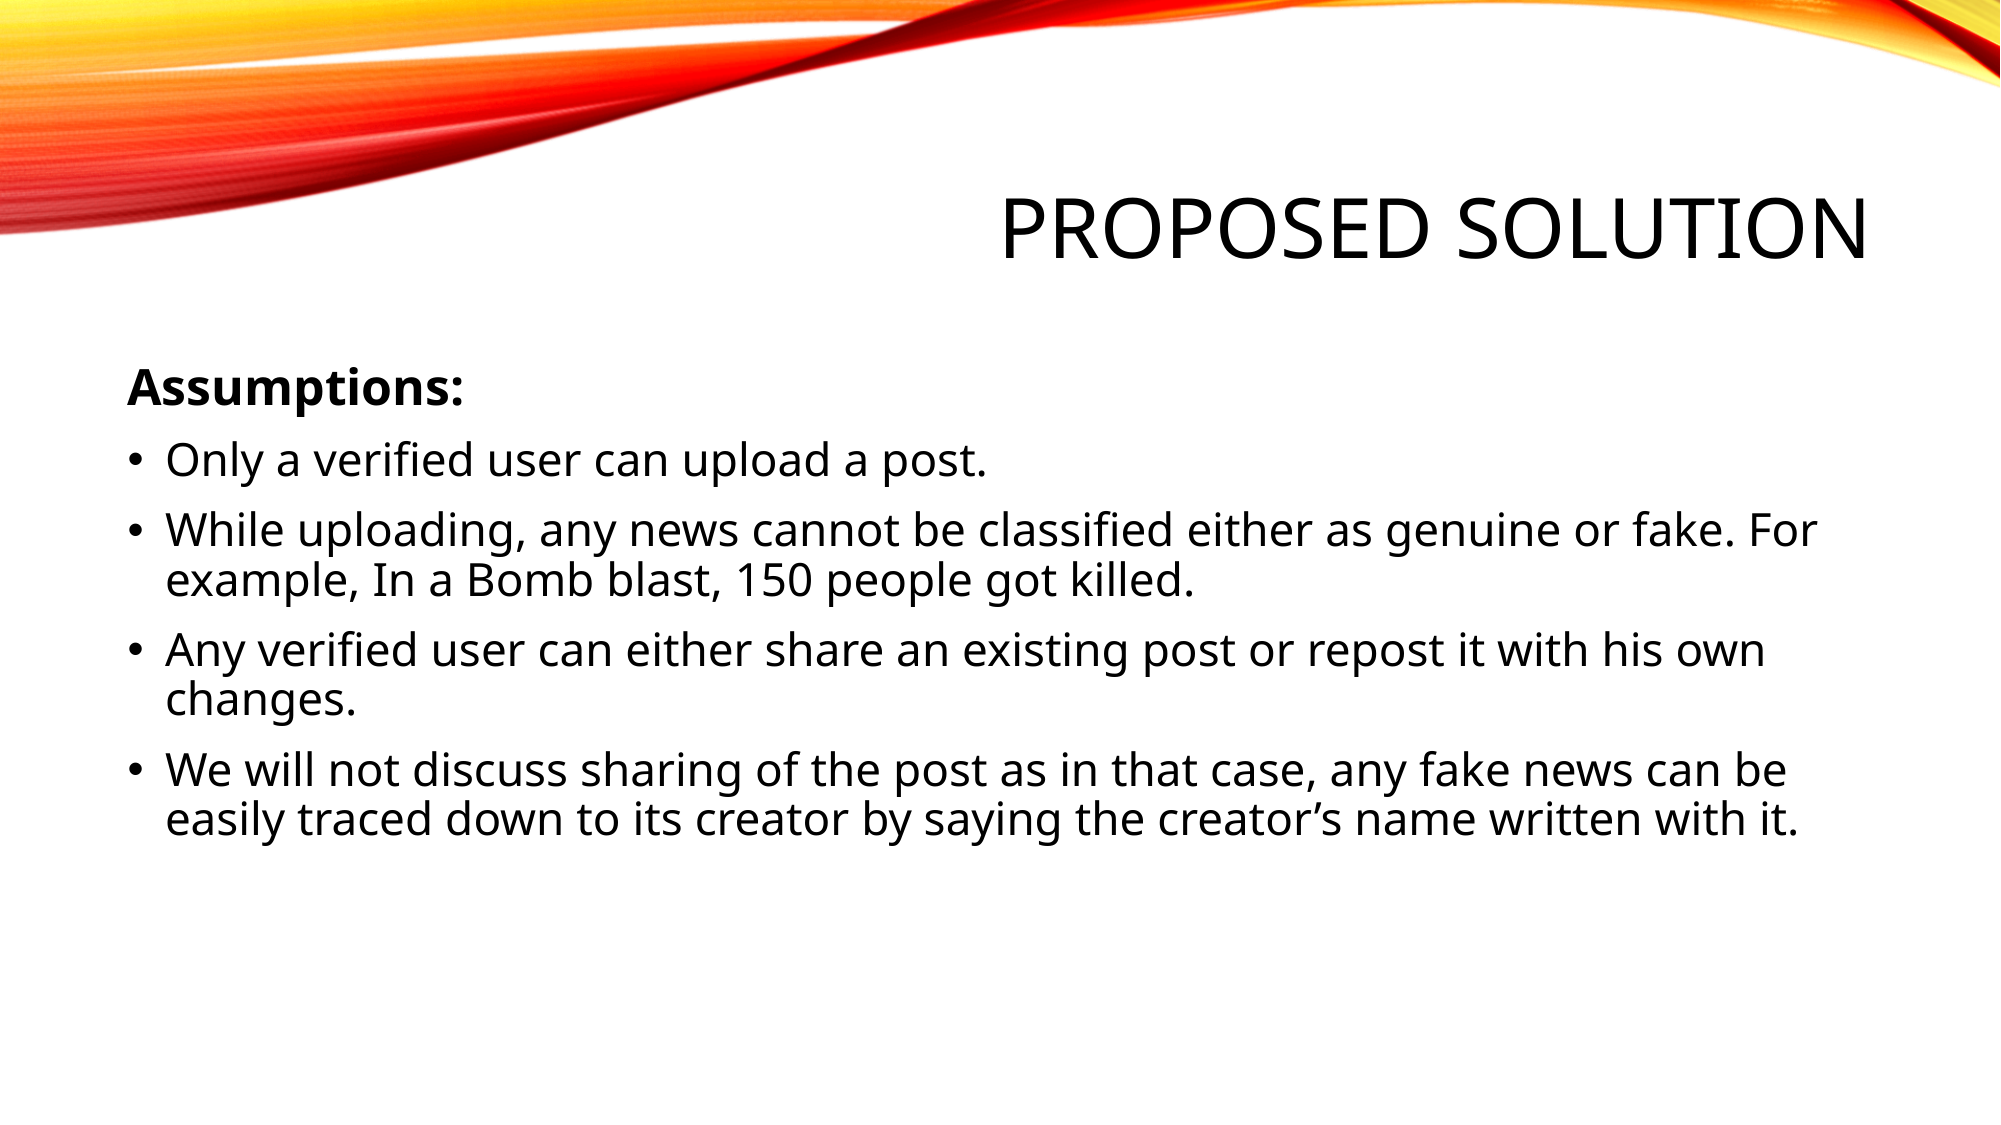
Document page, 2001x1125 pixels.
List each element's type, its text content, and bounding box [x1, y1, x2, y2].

list Assumptions: Only a verified user can upload a post. While uploading, any news cannot be classified either as genuine or fake. For example, In a Bomb blast, 150 people got killed. Any verified user can either share an existing post or repost it with his own changes. We will not discuss sharing of the post as in that case, any fake news can be easily traced down to its creator by saying the creator’s name written with it. [112, 354, 1888, 1021]
picture [0, 0, 2000, 237]
title Proposed solution [474, 125, 1888, 338]
